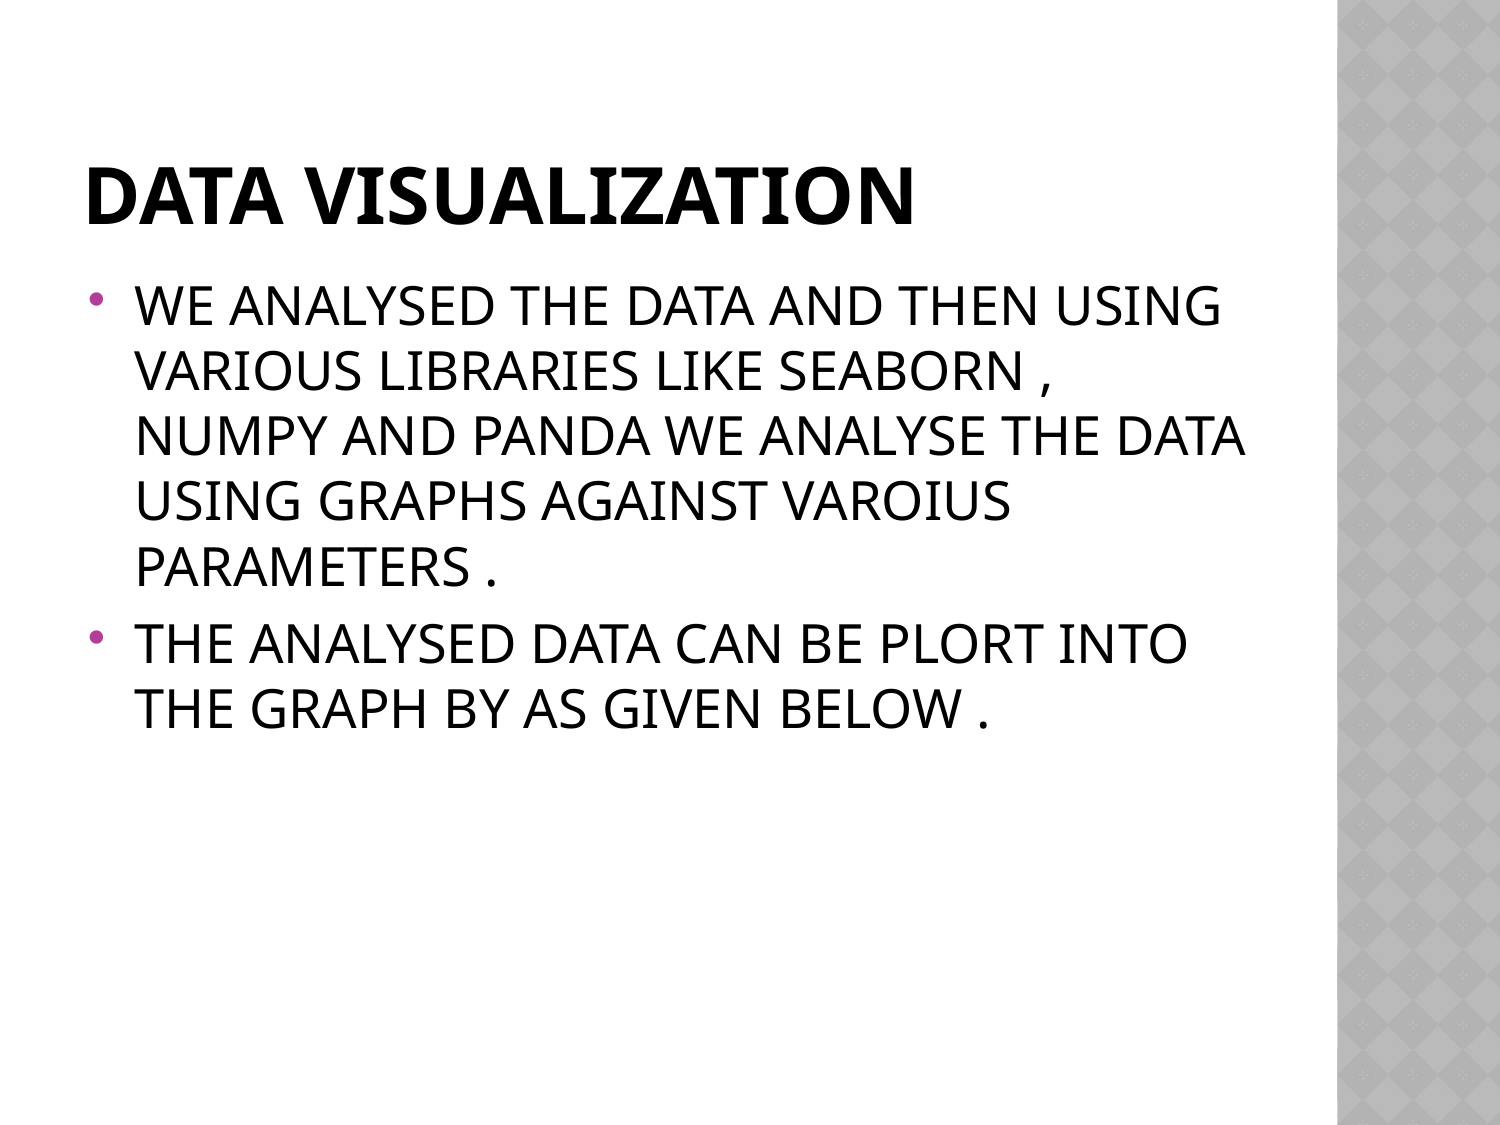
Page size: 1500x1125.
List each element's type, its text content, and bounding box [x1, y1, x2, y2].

title Data visualiZATION [75, 52, 1263, 240]
list WE ANALYSED THE DATA AND THEN USING VARIOUS LIBRARIES LIKE SEABORN , NUMPY AND PANDA WE ANALYSE THE DATA USING GRAPHS AGAINST VAROIUS PARAMETERS . THE ANALYSED DATA CAN BE PLORT INTO THE GRAPH BY AS GIVEN BELOW . [75, 264, 1263, 1059]
